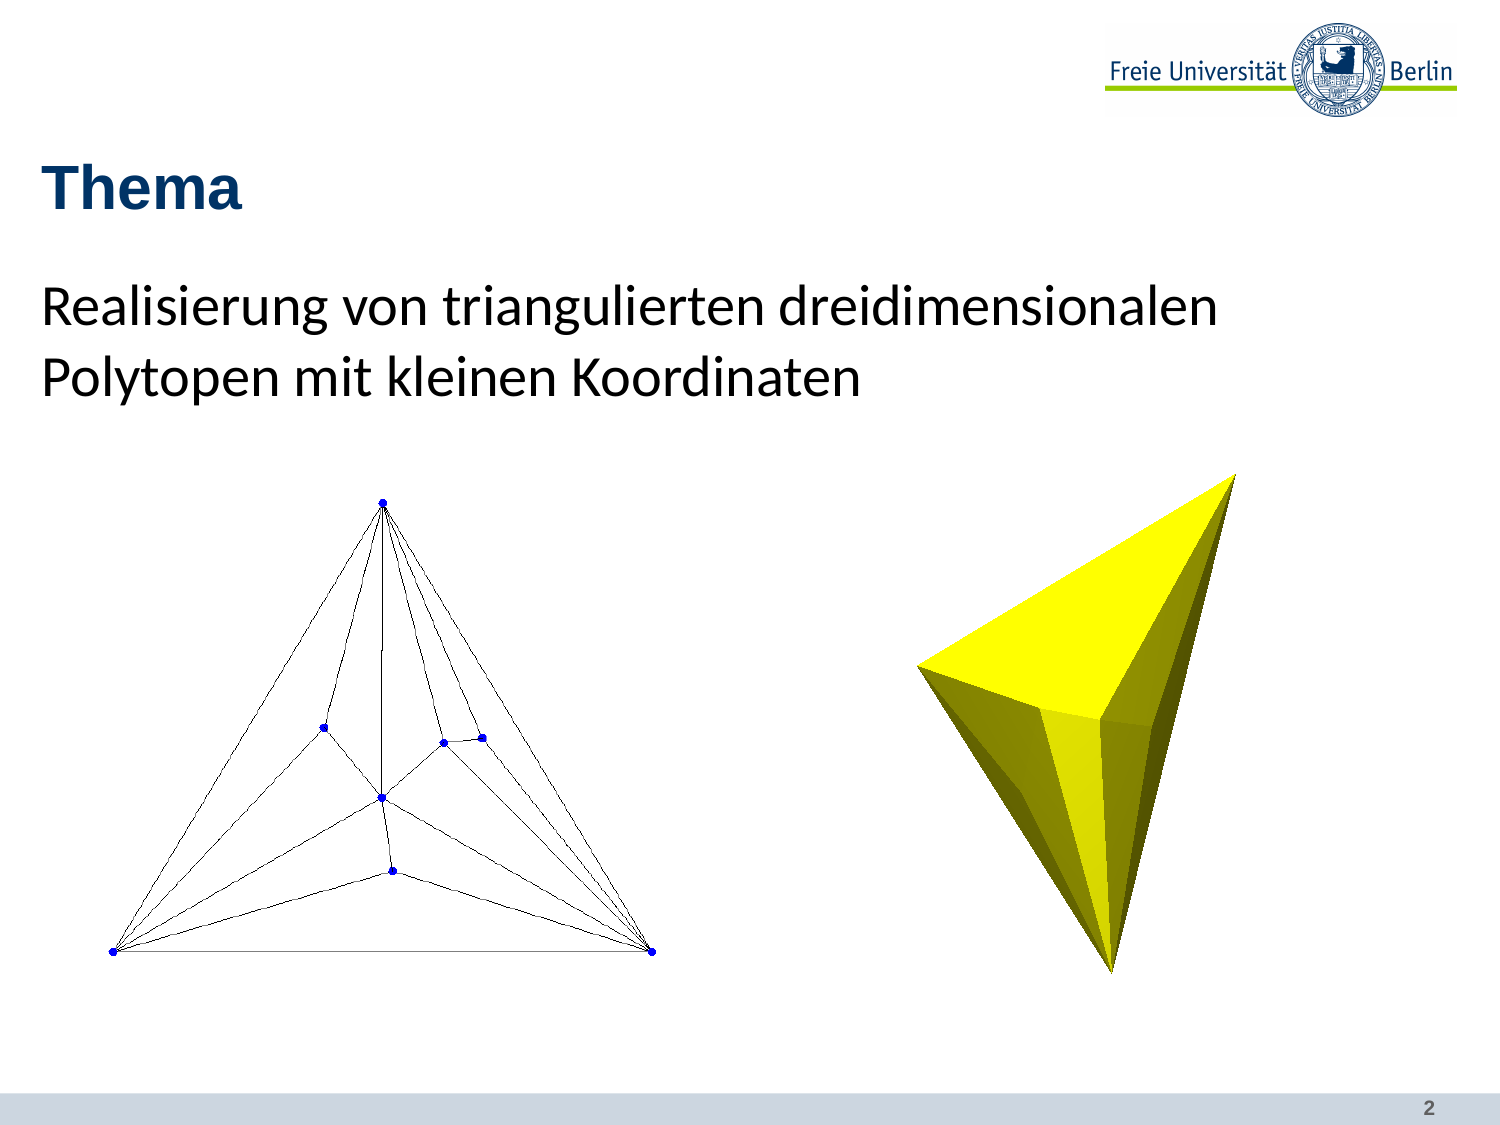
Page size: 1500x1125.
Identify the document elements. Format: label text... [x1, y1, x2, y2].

picture [1105, 23, 1457, 117]
list Realisierung von triangulierten dreidimensionalen Polytopen mit kleinen Koordinaten [40, 265, 1460, 429]
title Thema [40, 154, 1460, 226]
picture [856, 448, 1452, 1019]
picture [71, 461, 680, 979]
